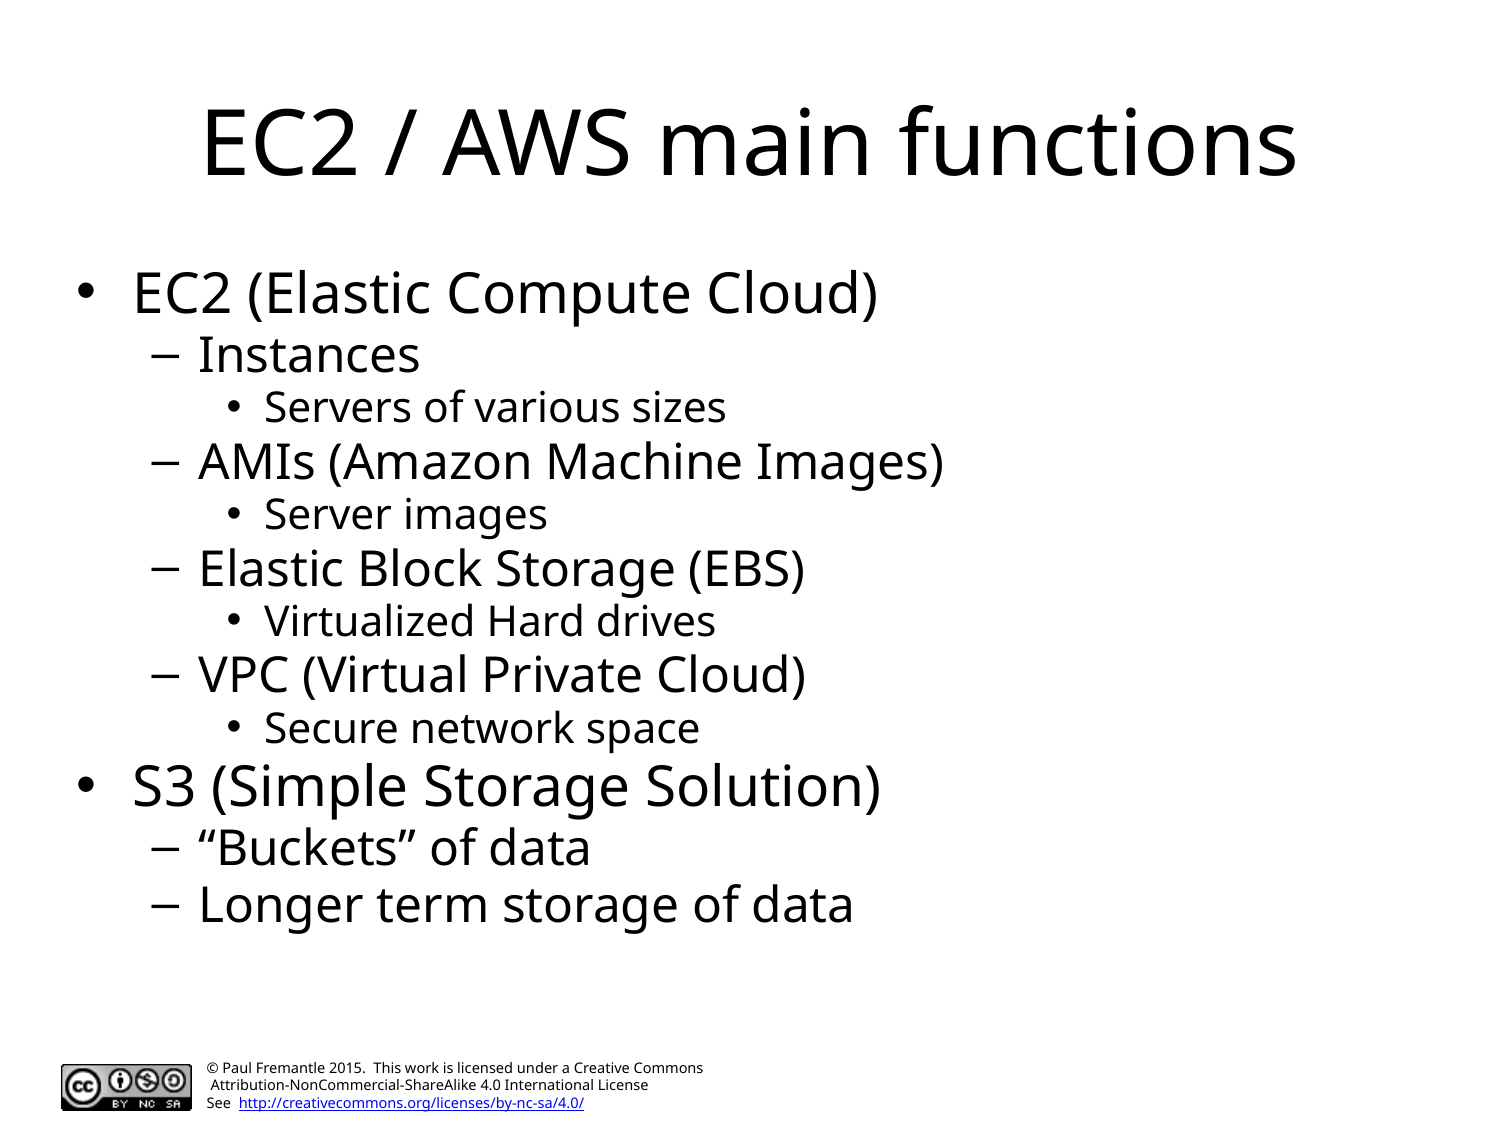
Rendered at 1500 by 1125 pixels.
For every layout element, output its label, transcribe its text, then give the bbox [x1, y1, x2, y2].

title EC2 / AWS main functions [75, 45, 1425, 233]
picture [61, 1064, 192, 1111]
list EC2 (Elastic Compute Cloud) Instances Servers of various sizes AMIs (Amazon Machine Images) Server images Elastic Block Storage (EBS) Virtualized Hard drives VPC (Virtual Private Cloud) Secure network space S3 (Simple Storage Solution) “Buckets” of data Longer term storage of data [61, 262, 1412, 1005]
